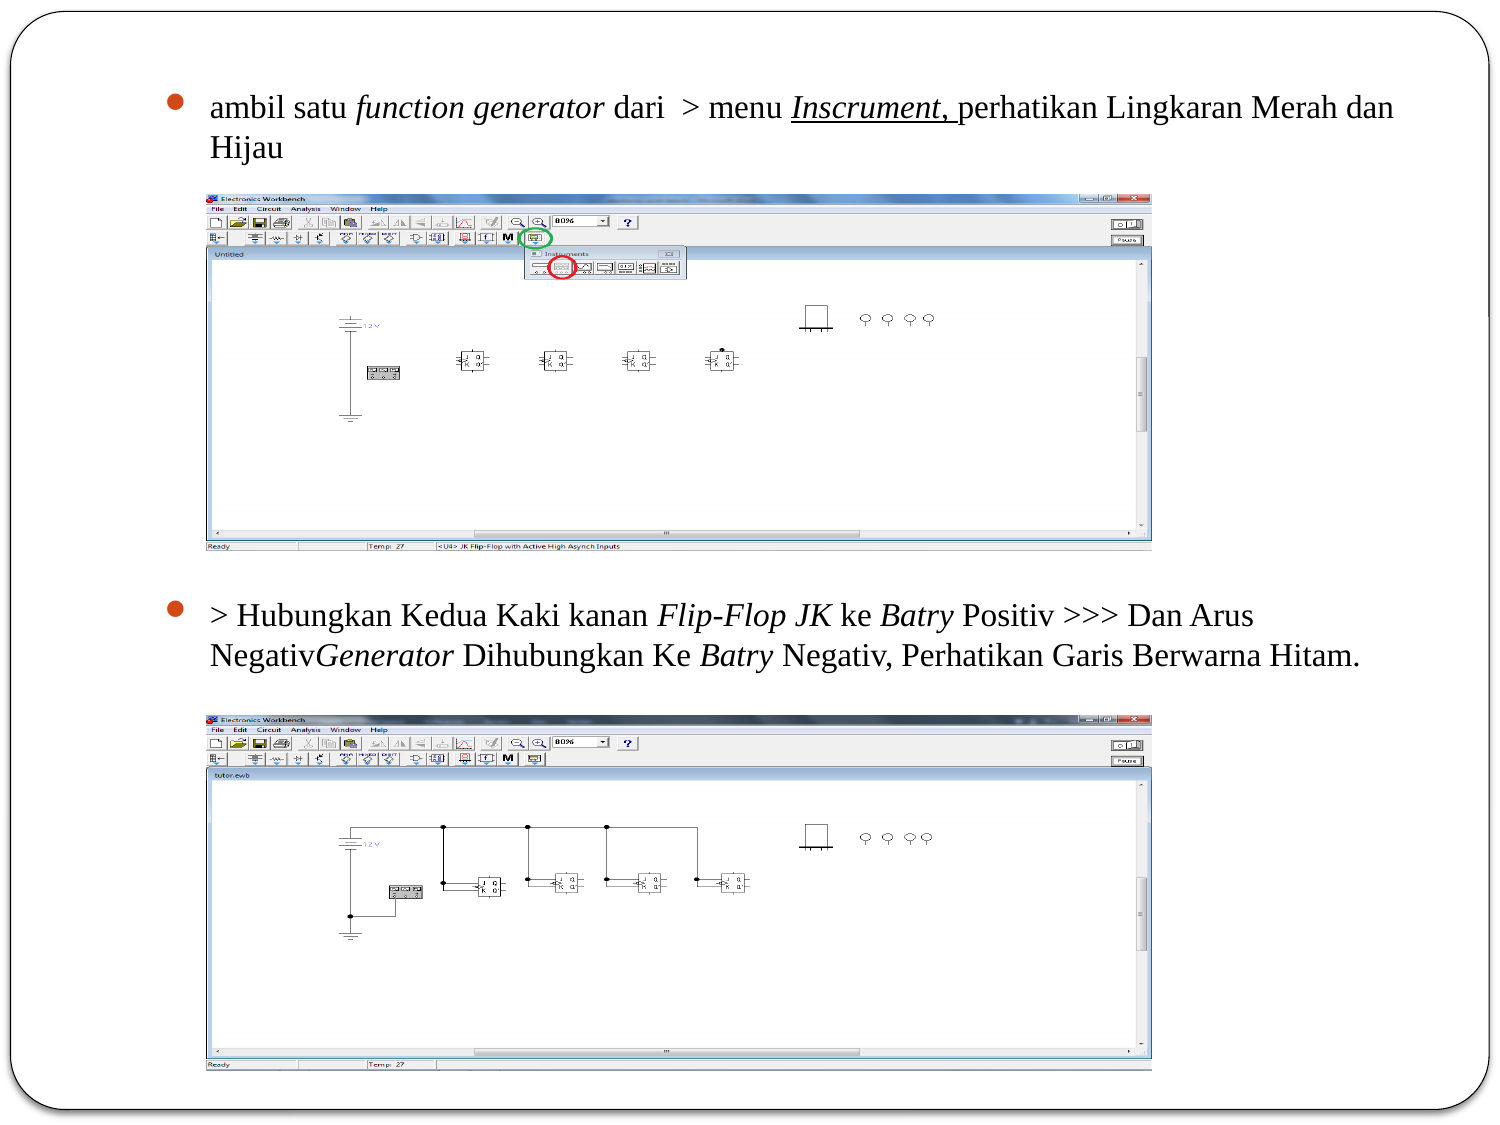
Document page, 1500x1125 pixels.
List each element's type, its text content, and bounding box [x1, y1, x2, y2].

list ambil satu function generator dari > menu Inscrument, perhatikan Lingkaran Merah dan Hijau > Hubungkan Kedua Kaki kanan Flip-Flop JK ke Batry Positiv >>> Dan Arus NegativGenerator Dihubungkan Ke Batry Negativ, Perhatikan Garis Berwarna Hitam. [150, 78, 1425, 988]
picture [206, 194, 1152, 551]
picture [206, 715, 1152, 1071]
